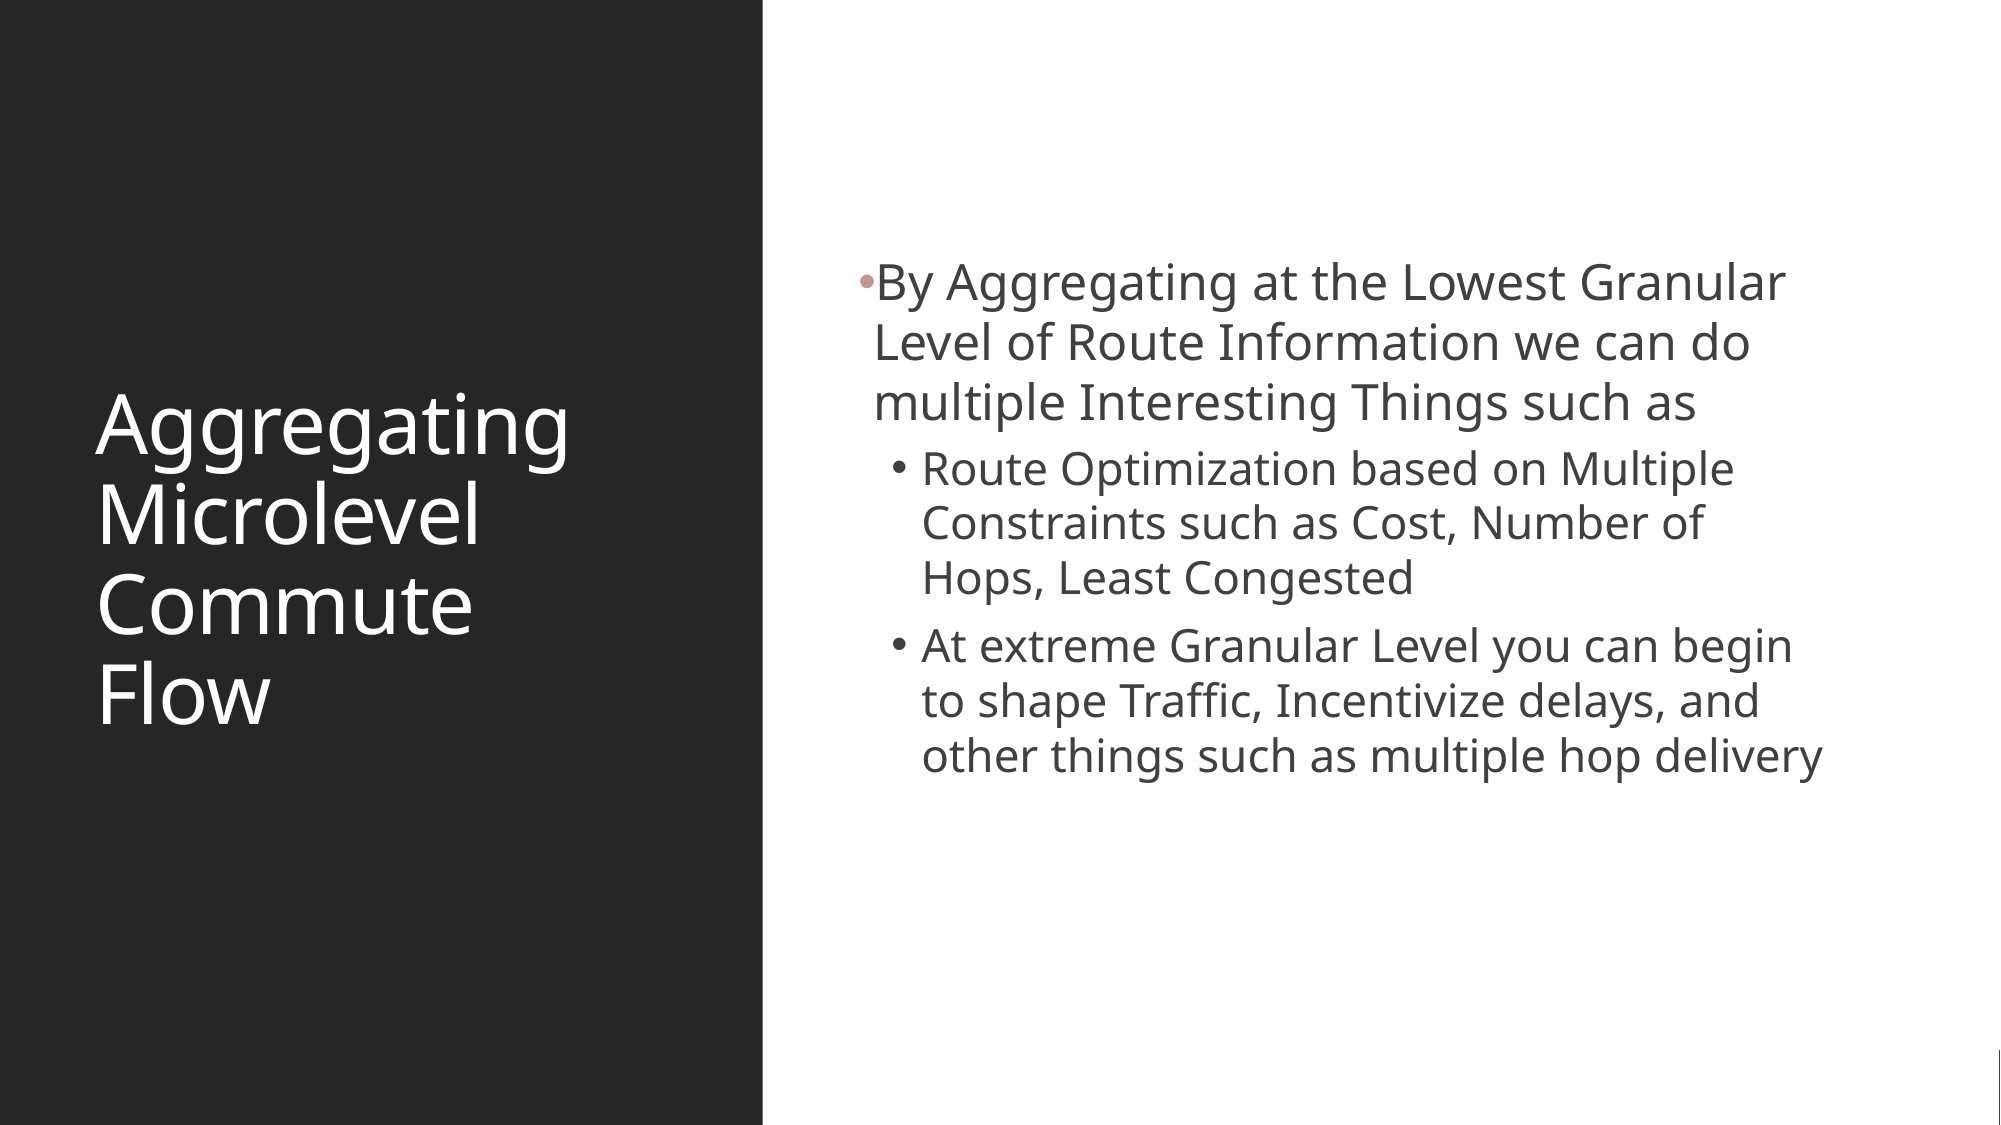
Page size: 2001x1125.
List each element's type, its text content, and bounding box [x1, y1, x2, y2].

text_box [0, 0, 764, 1125]
text_box [764, 0, 2000, 1125]
list By Aggregating at the Lowest Granular Level of Route Information we can do multiple Interesting Things such as Route Optimization based on Multiple Constraints such as Cost, Number of Hops, Least Congested At extreme Granular Level you can begin to shape Traffic, Incentivize delays, and other things such as multiple hop delivery [858, 99, 1830, 1026]
title Aggregating Microlevel Commute Flow [80, 99, 679, 1026]
